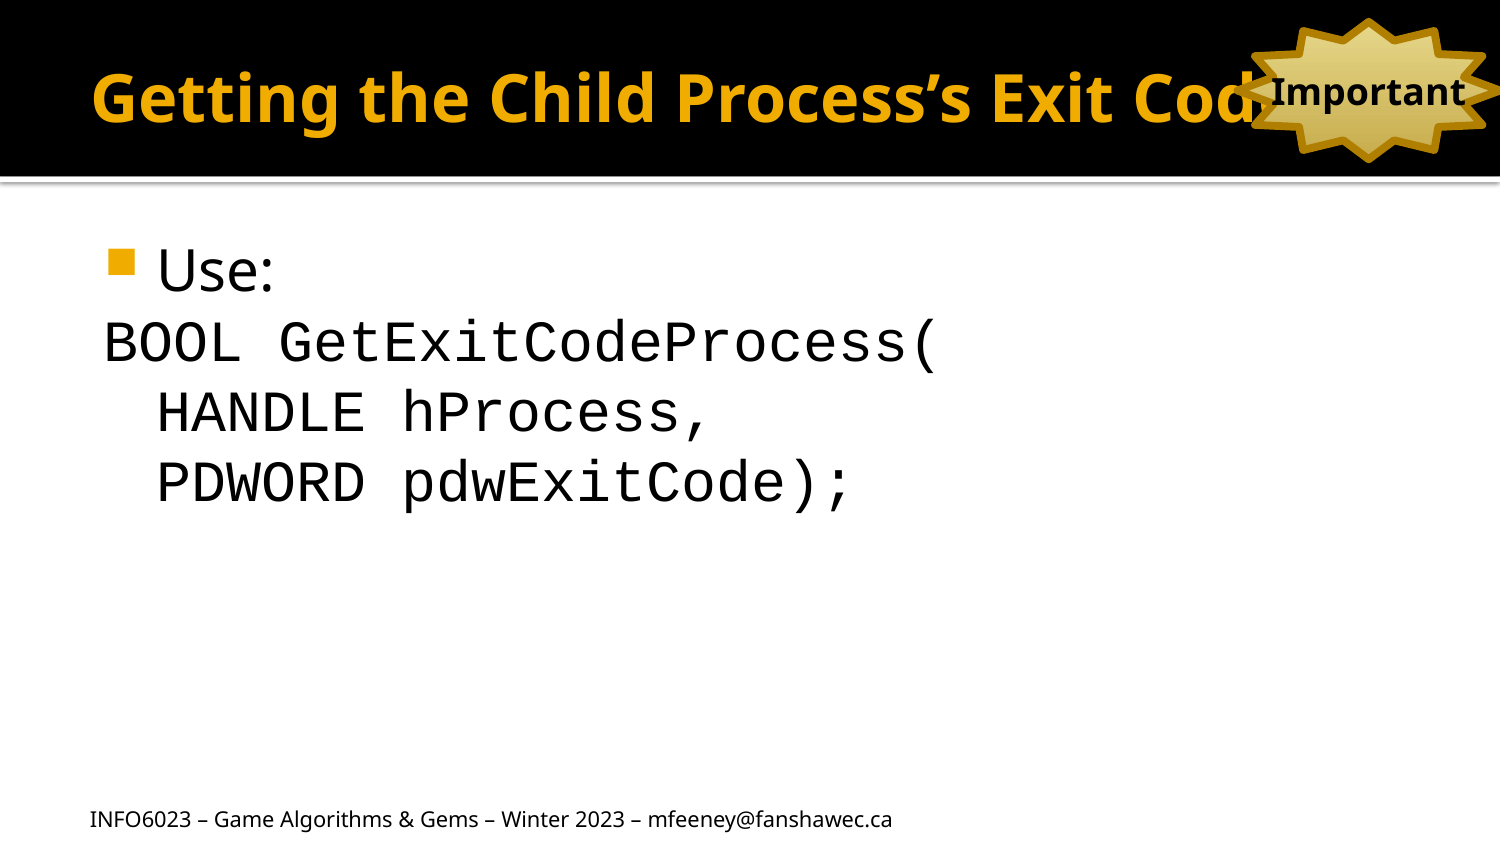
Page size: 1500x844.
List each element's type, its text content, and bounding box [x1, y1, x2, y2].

list Use: BOOL GetExitCodeProcess( HANDLE hProcess, PDWORD pdwExitCode); [75, 218, 1425, 788]
text_box Important [1233, 17, 1500, 164]
title Getting the Child Process’s Exit Code [75, 19, 1425, 174]
